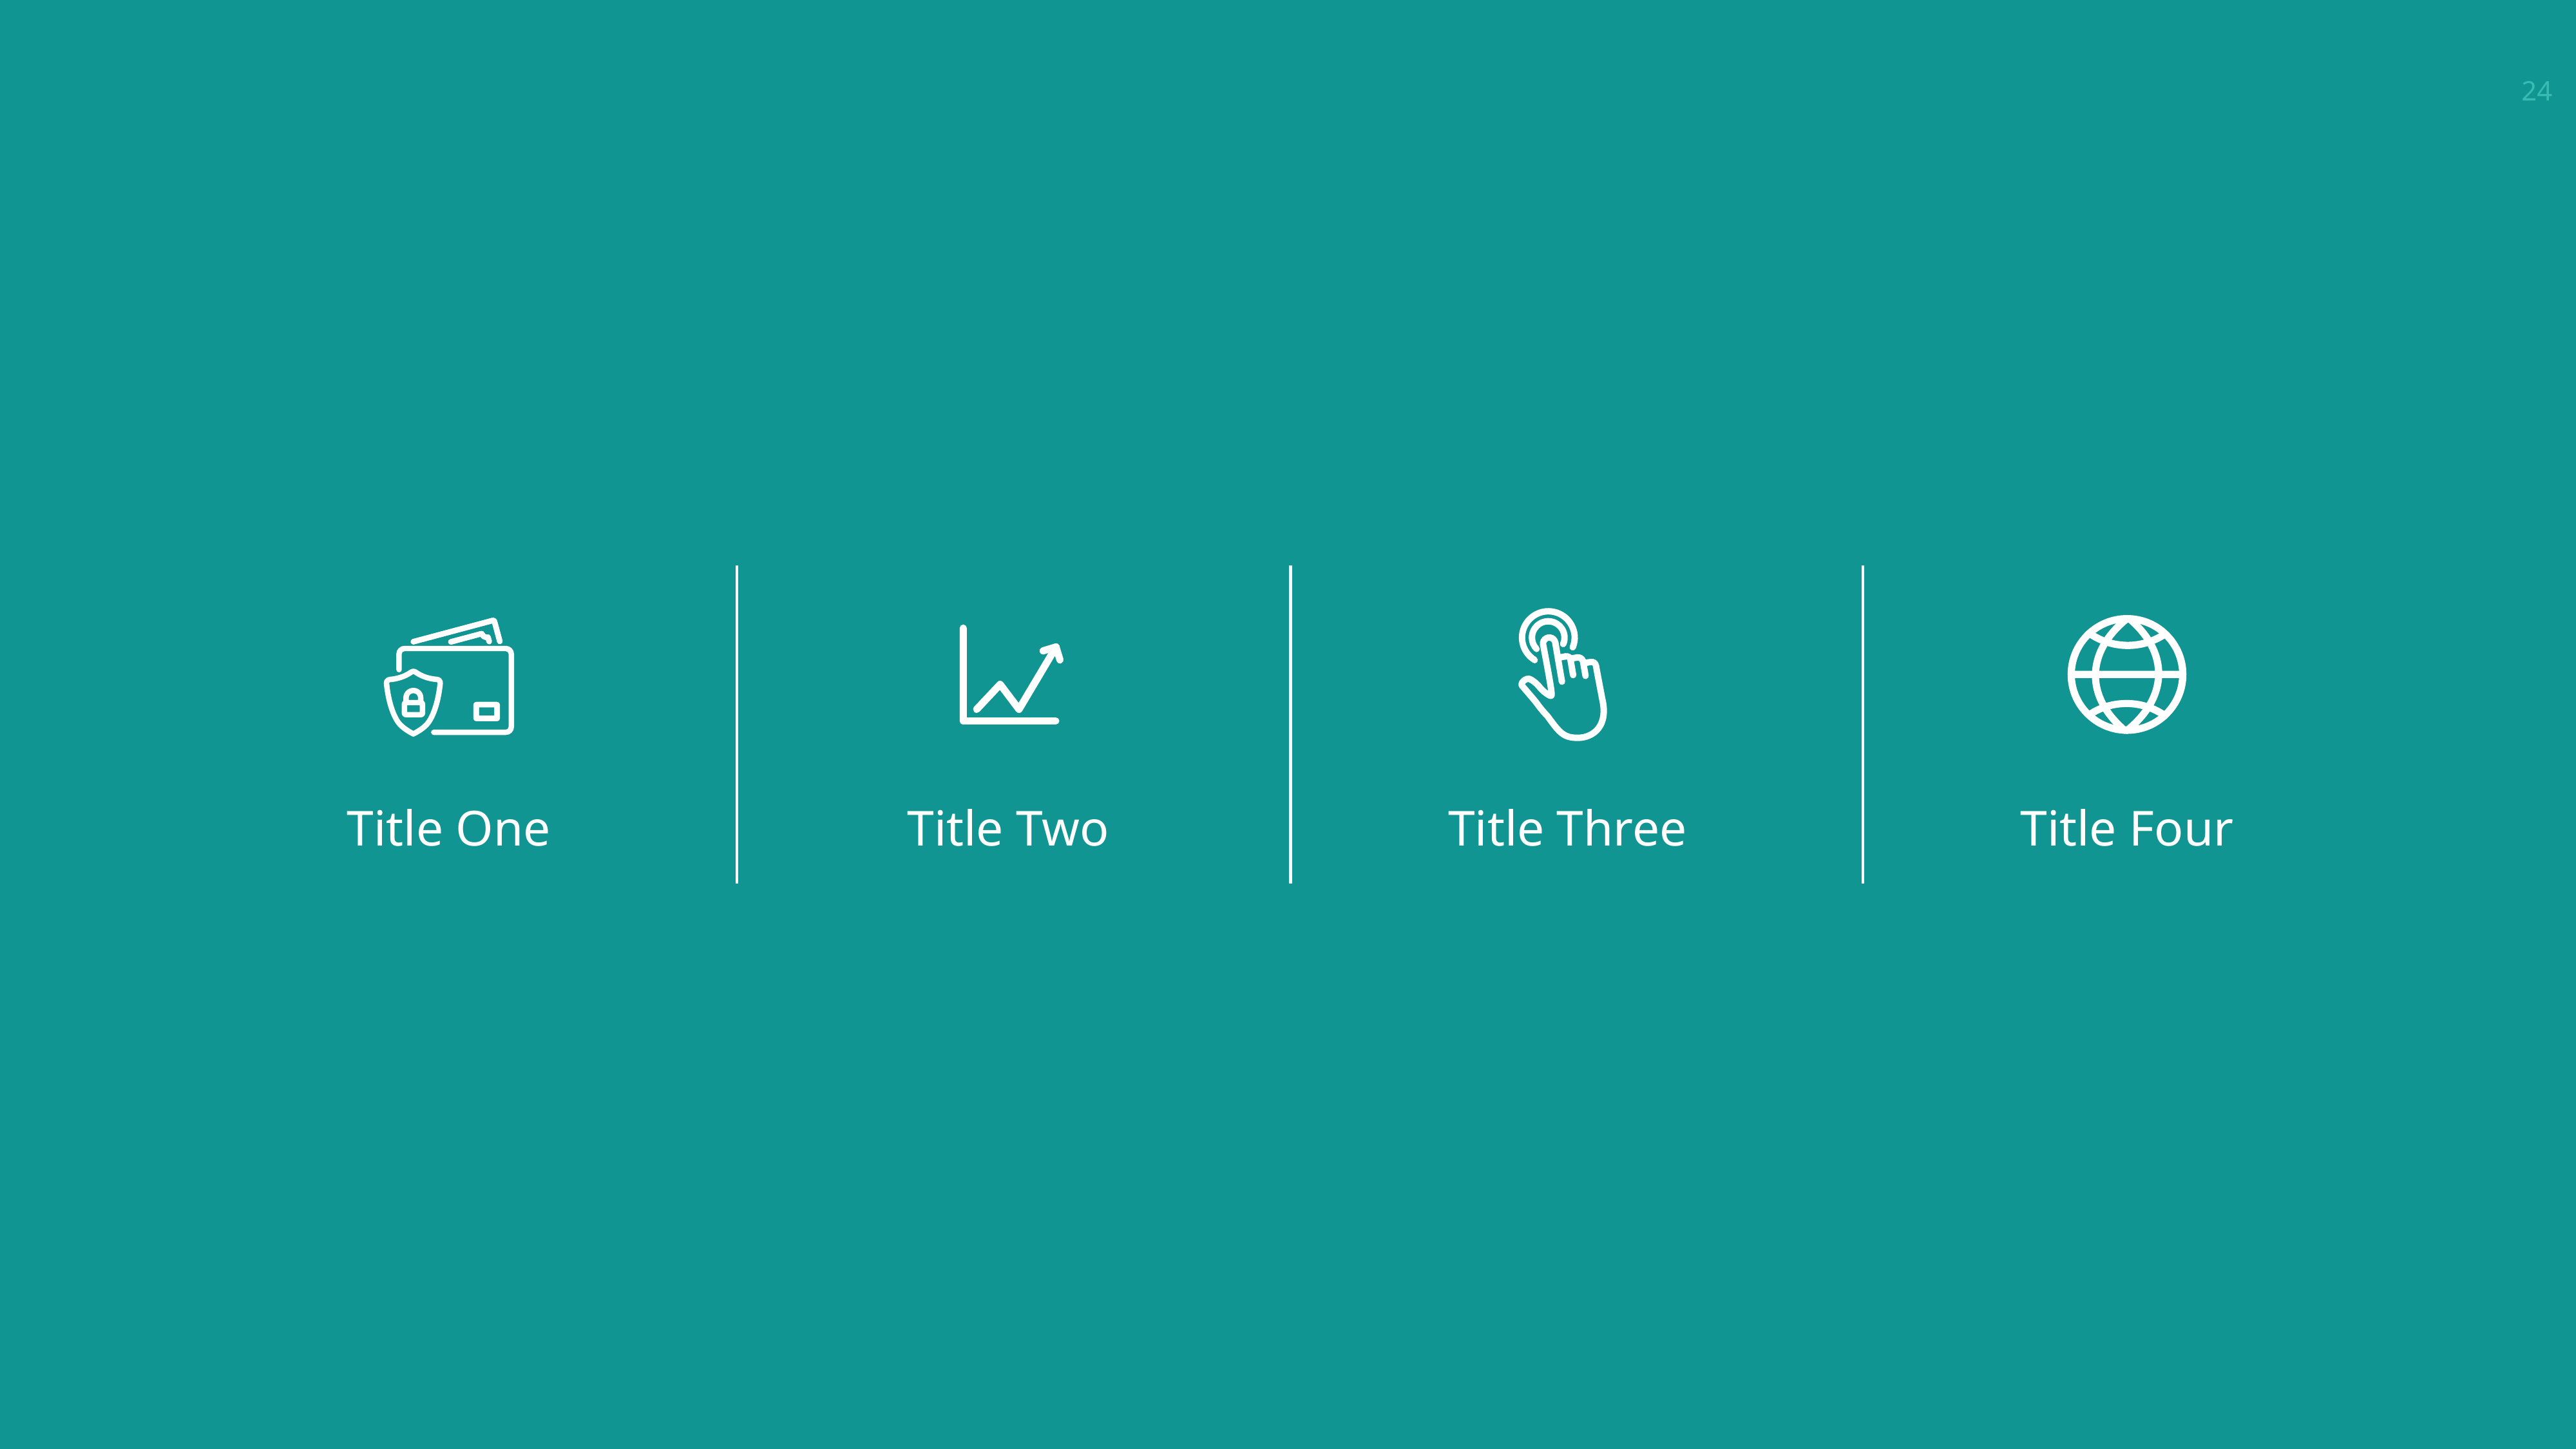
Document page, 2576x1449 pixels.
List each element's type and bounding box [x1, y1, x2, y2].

text_box [1291, 792, 1862, 861]
text_box [1864, 792, 2351, 861]
text_box [737, 792, 1290, 861]
text_box [225, 792, 736, 861]
text_box [2067, 615, 2187, 734]
picture [0, 0, 2576, 1449]
text_box [383, 618, 514, 737]
text_box [1518, 608, 1607, 741]
text_box [959, 624, 1064, 725]
